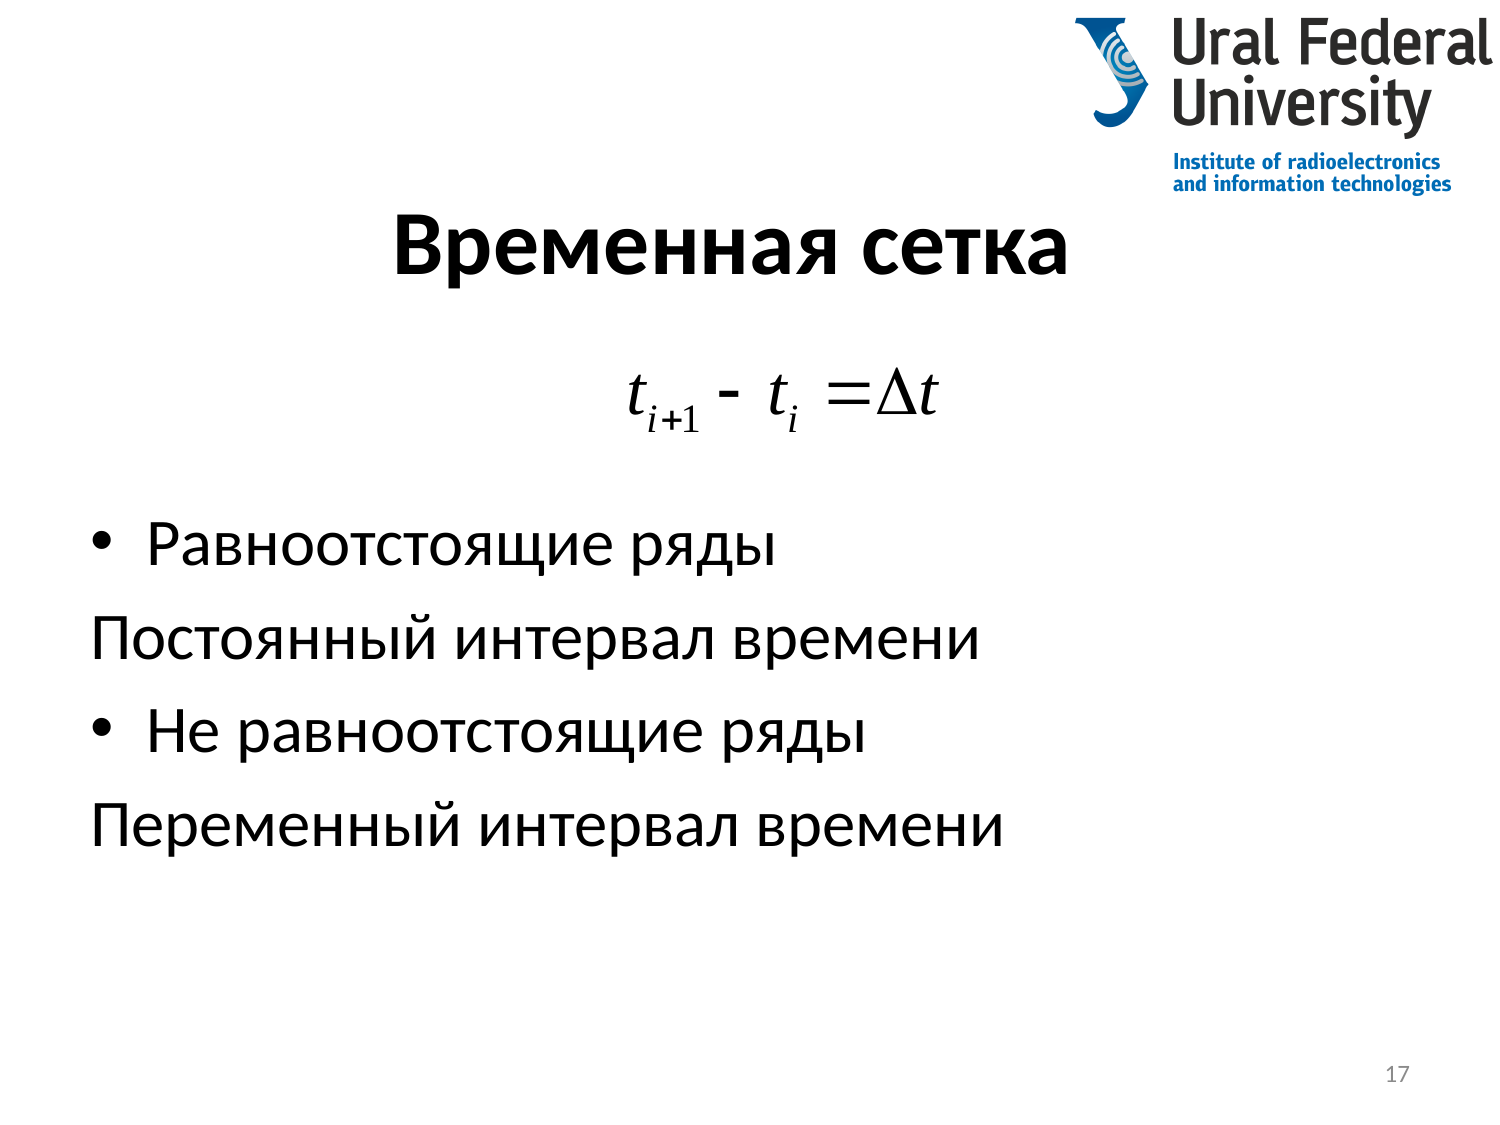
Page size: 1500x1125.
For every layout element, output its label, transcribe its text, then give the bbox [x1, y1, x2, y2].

list Равноотстоящие ряды Постоянный интервал времени Не равноотстоящие ряды Переменный интервал времени [75, 491, 1425, 1071]
slide_number 17 [1074, 1042, 1425, 1103]
picture [1074, 0, 1493, 202]
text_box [619, 349, 953, 445]
title Временная сетка [29, 172, 1436, 303]
